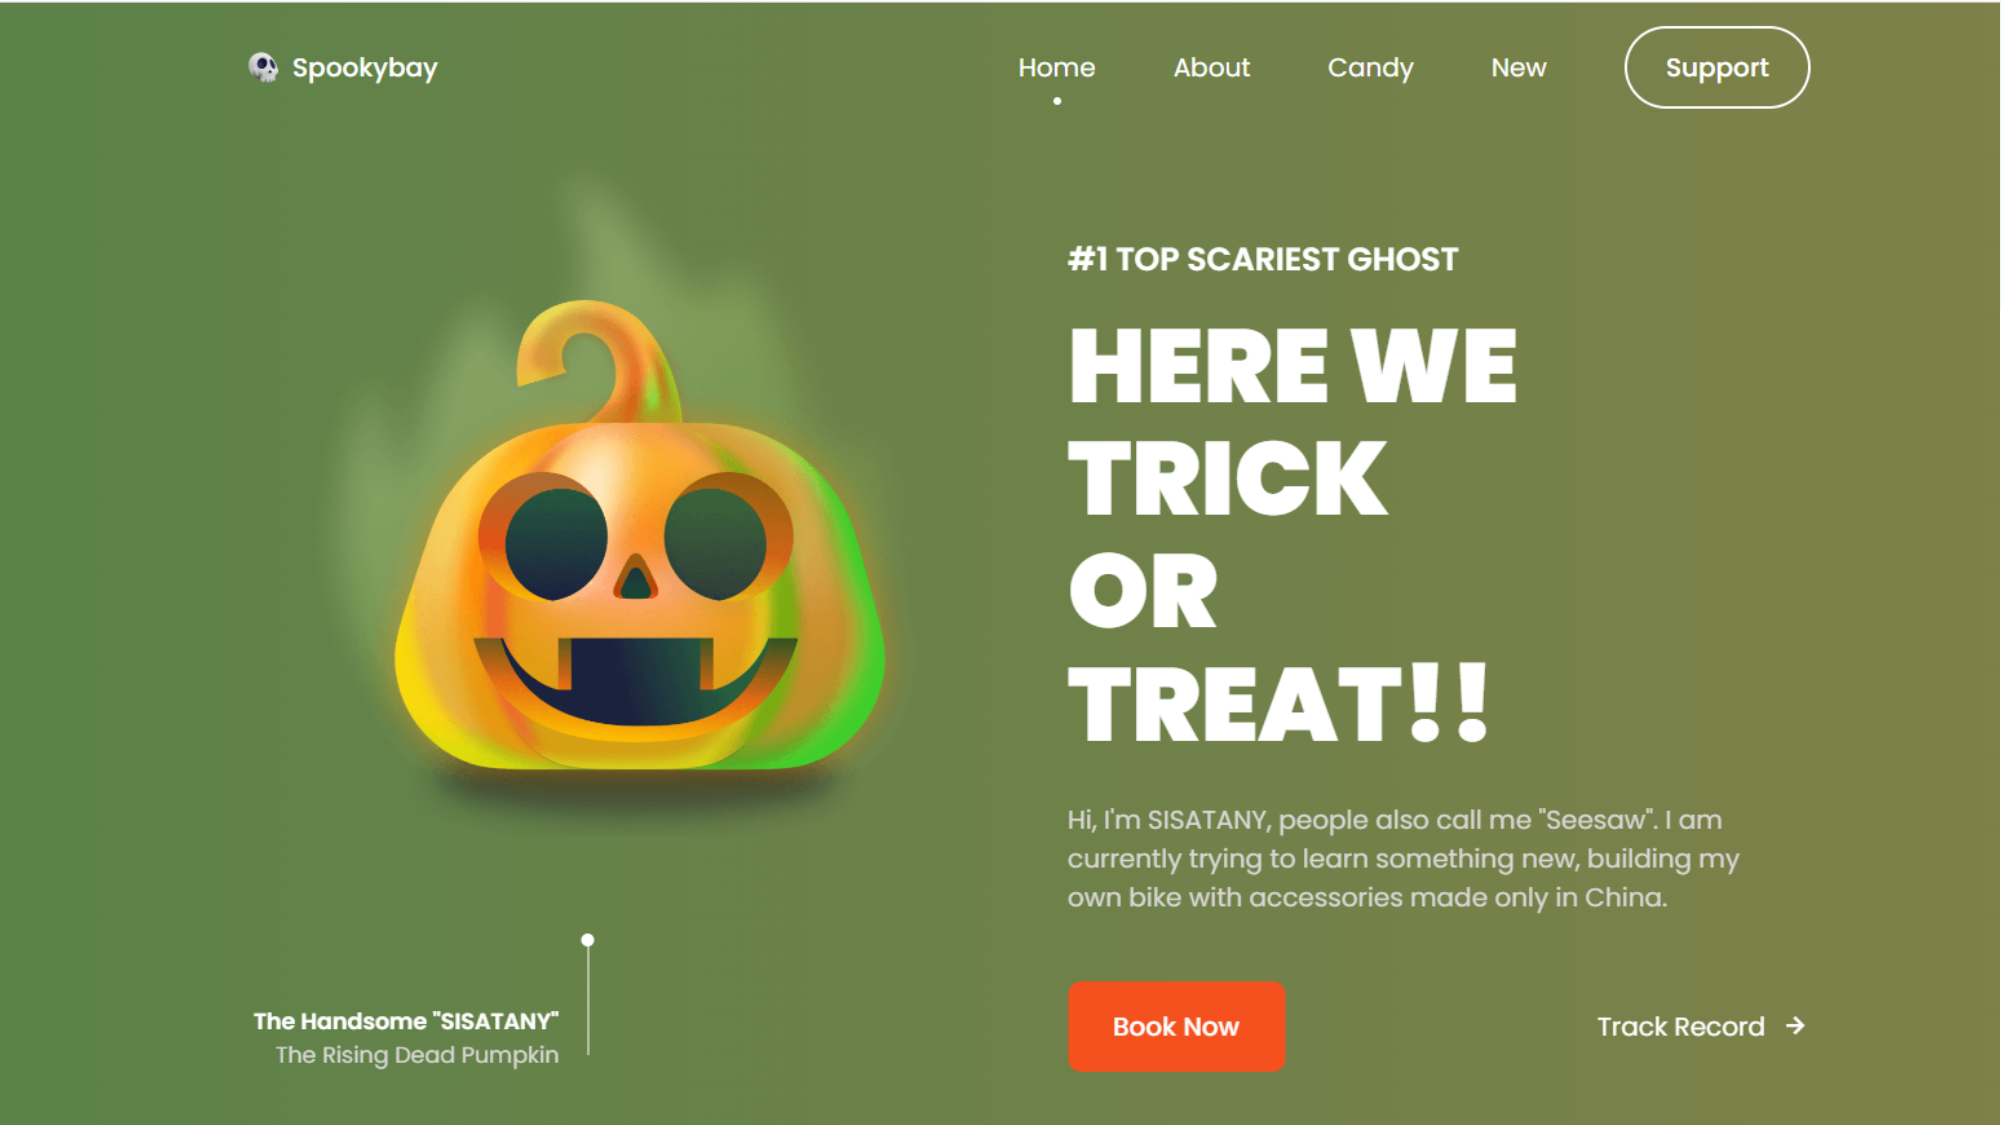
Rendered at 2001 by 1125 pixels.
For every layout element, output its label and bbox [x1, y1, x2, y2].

list [0, 0, 2000, 1125]
